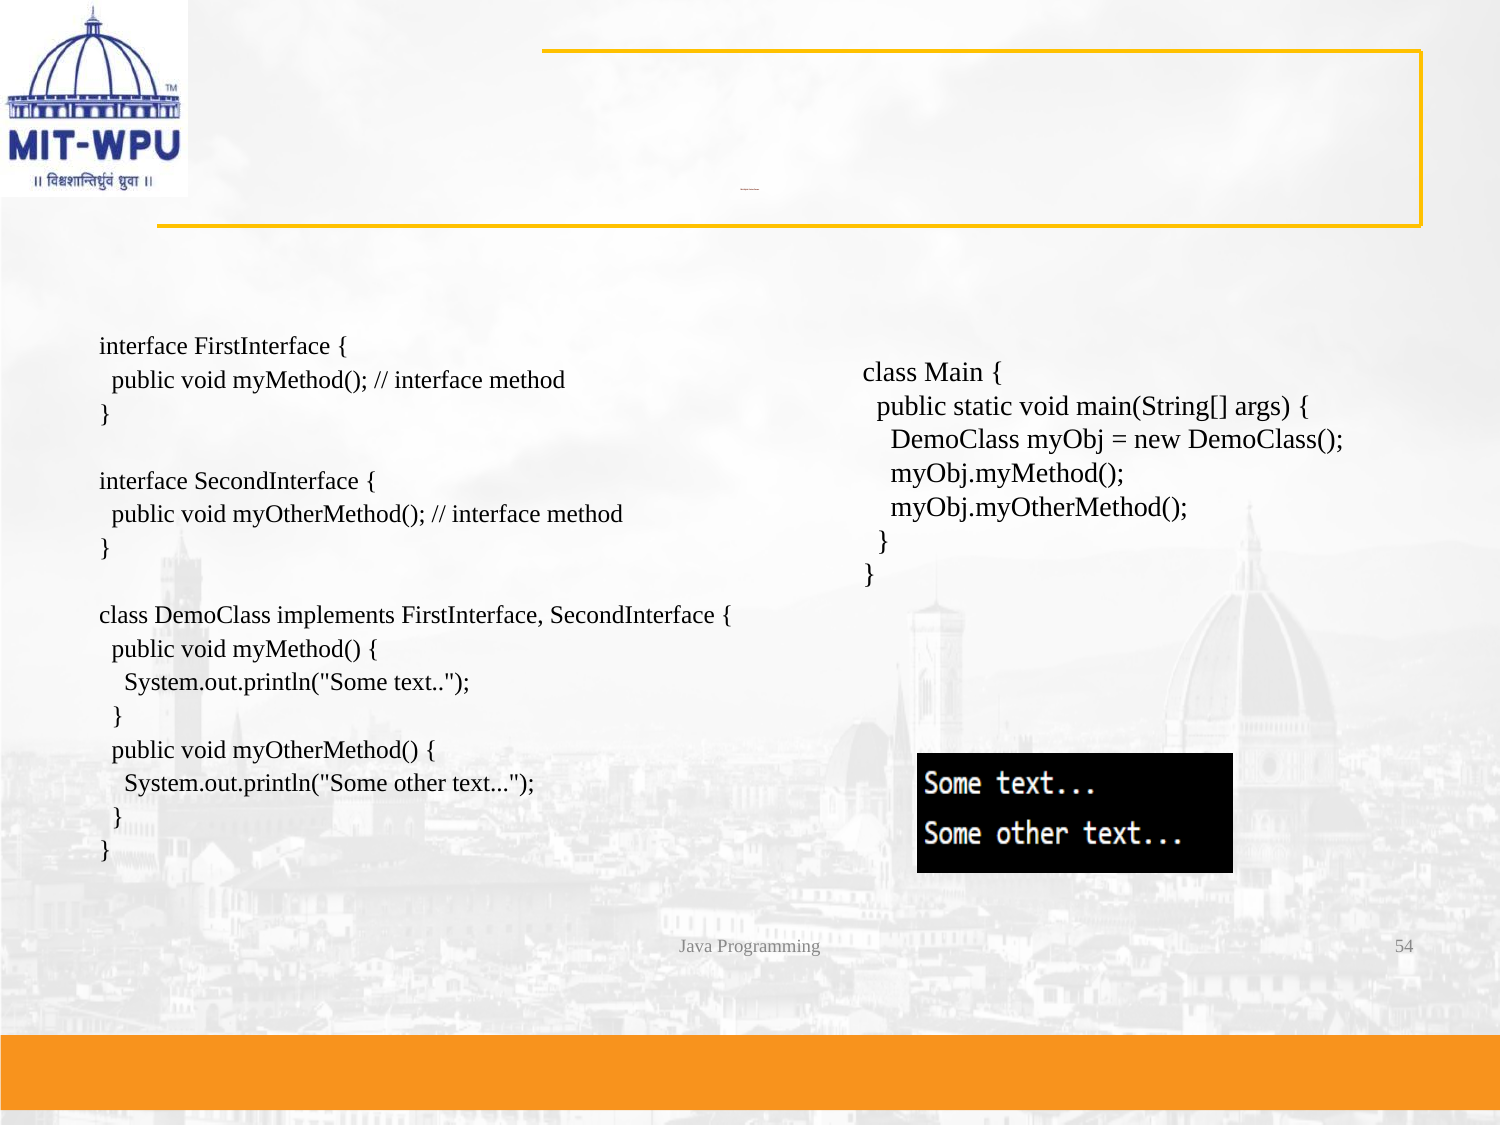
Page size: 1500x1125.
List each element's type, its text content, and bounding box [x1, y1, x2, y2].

text_box class Main { public static void main(String[] args) { DemoClass myObj = new DemoClass(); myObj.myMethod(); myObj.myOtherMethod(); } } [851, 347, 1378, 596]
picture [916, 752, 1233, 873]
picture [0, 0, 188, 197]
footer Java Programming [512, 922, 988, 968]
list interface FirstInterface { public void myMethod(); // interface method } interface SecondInterface { public void myOtherMethod(); // interface method } class DemoClass implements FirstInterface, SecondInterface { public void myMethod() { System.out.println("Some text.."); } public void myOtherMethod() { System.out.println("Some other text..."); } } [75, 323, 1378, 873]
title Multiple Interfaces [75, 174, 1425, 200]
slide_number ‹#› [1074, 922, 1425, 968]
